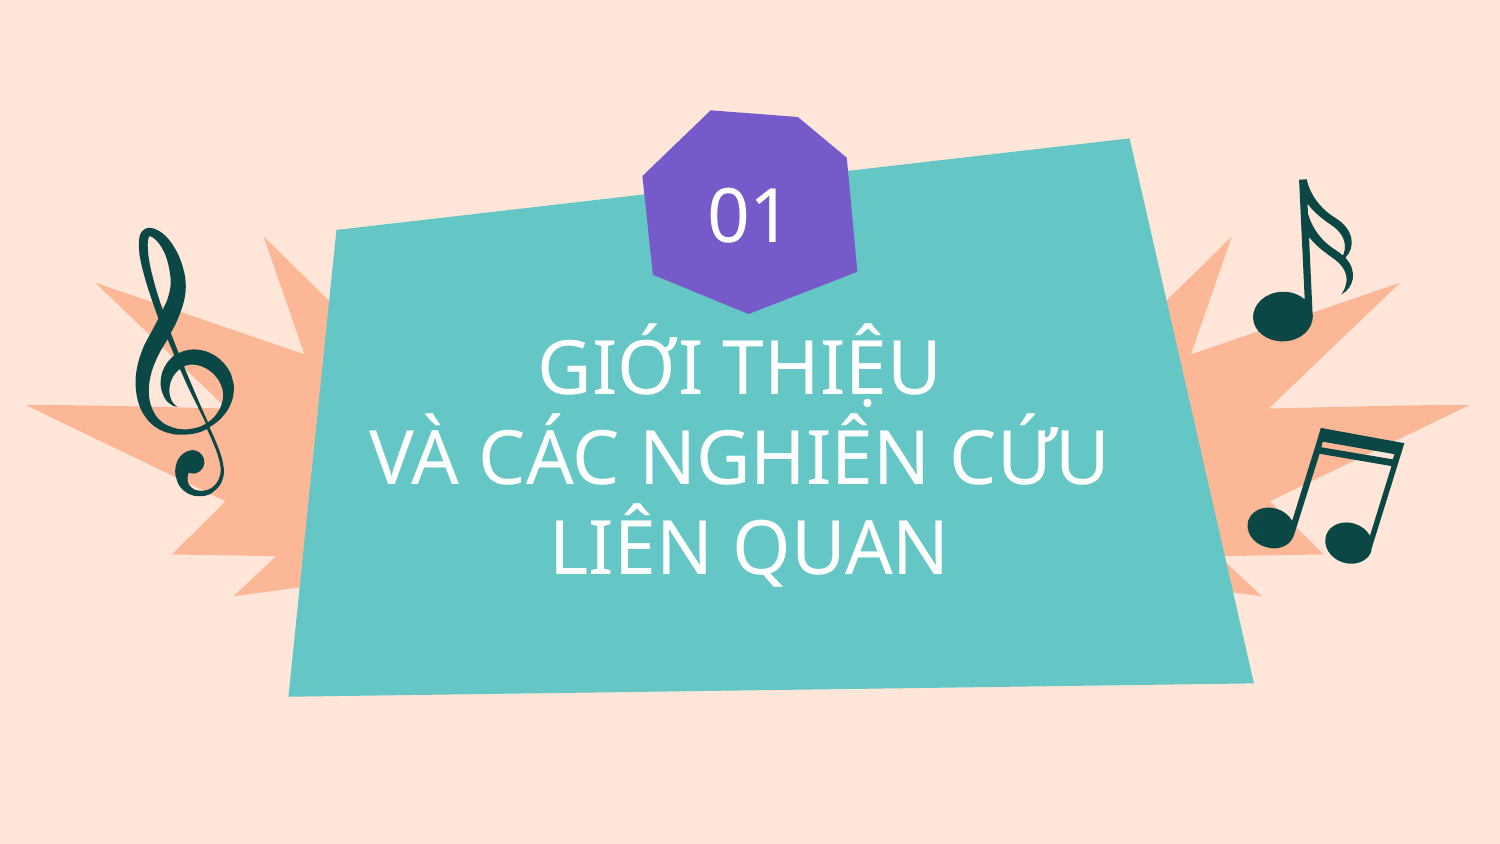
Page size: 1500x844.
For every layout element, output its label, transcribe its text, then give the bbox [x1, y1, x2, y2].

title 01 [688, 165, 812, 260]
text_box [1247, 427, 1405, 564]
text_box [1253, 179, 1353, 342]
title GIỚI THIỆU VÀ CÁC NGHIÊN CỨU LIÊN QUAN [317, 283, 1183, 625]
text_box [135, 227, 234, 497]
